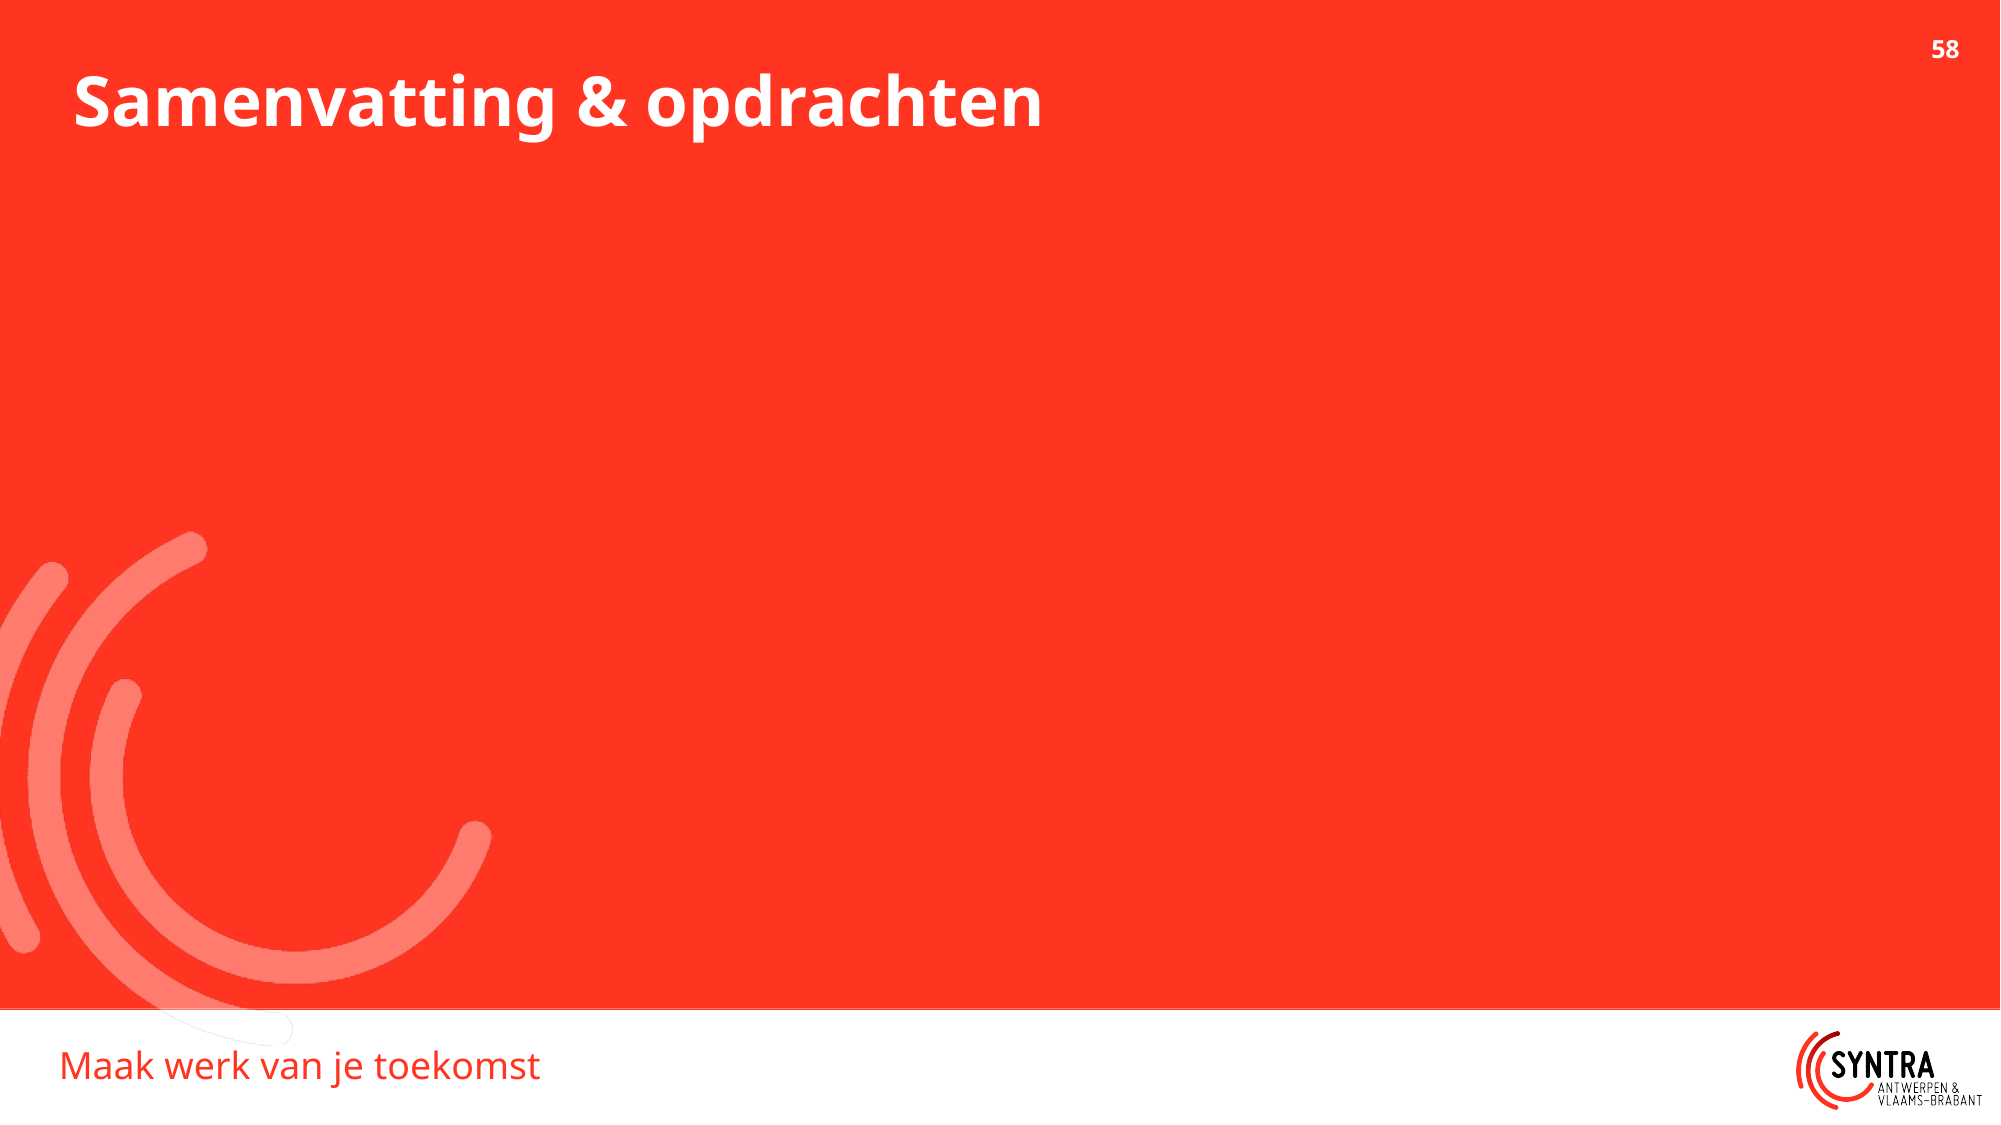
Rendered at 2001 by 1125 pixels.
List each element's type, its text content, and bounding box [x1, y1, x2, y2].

title Samenvatting & opdrachten [59, 59, 1901, 150]
picture [1796, 1031, 1982, 1110]
